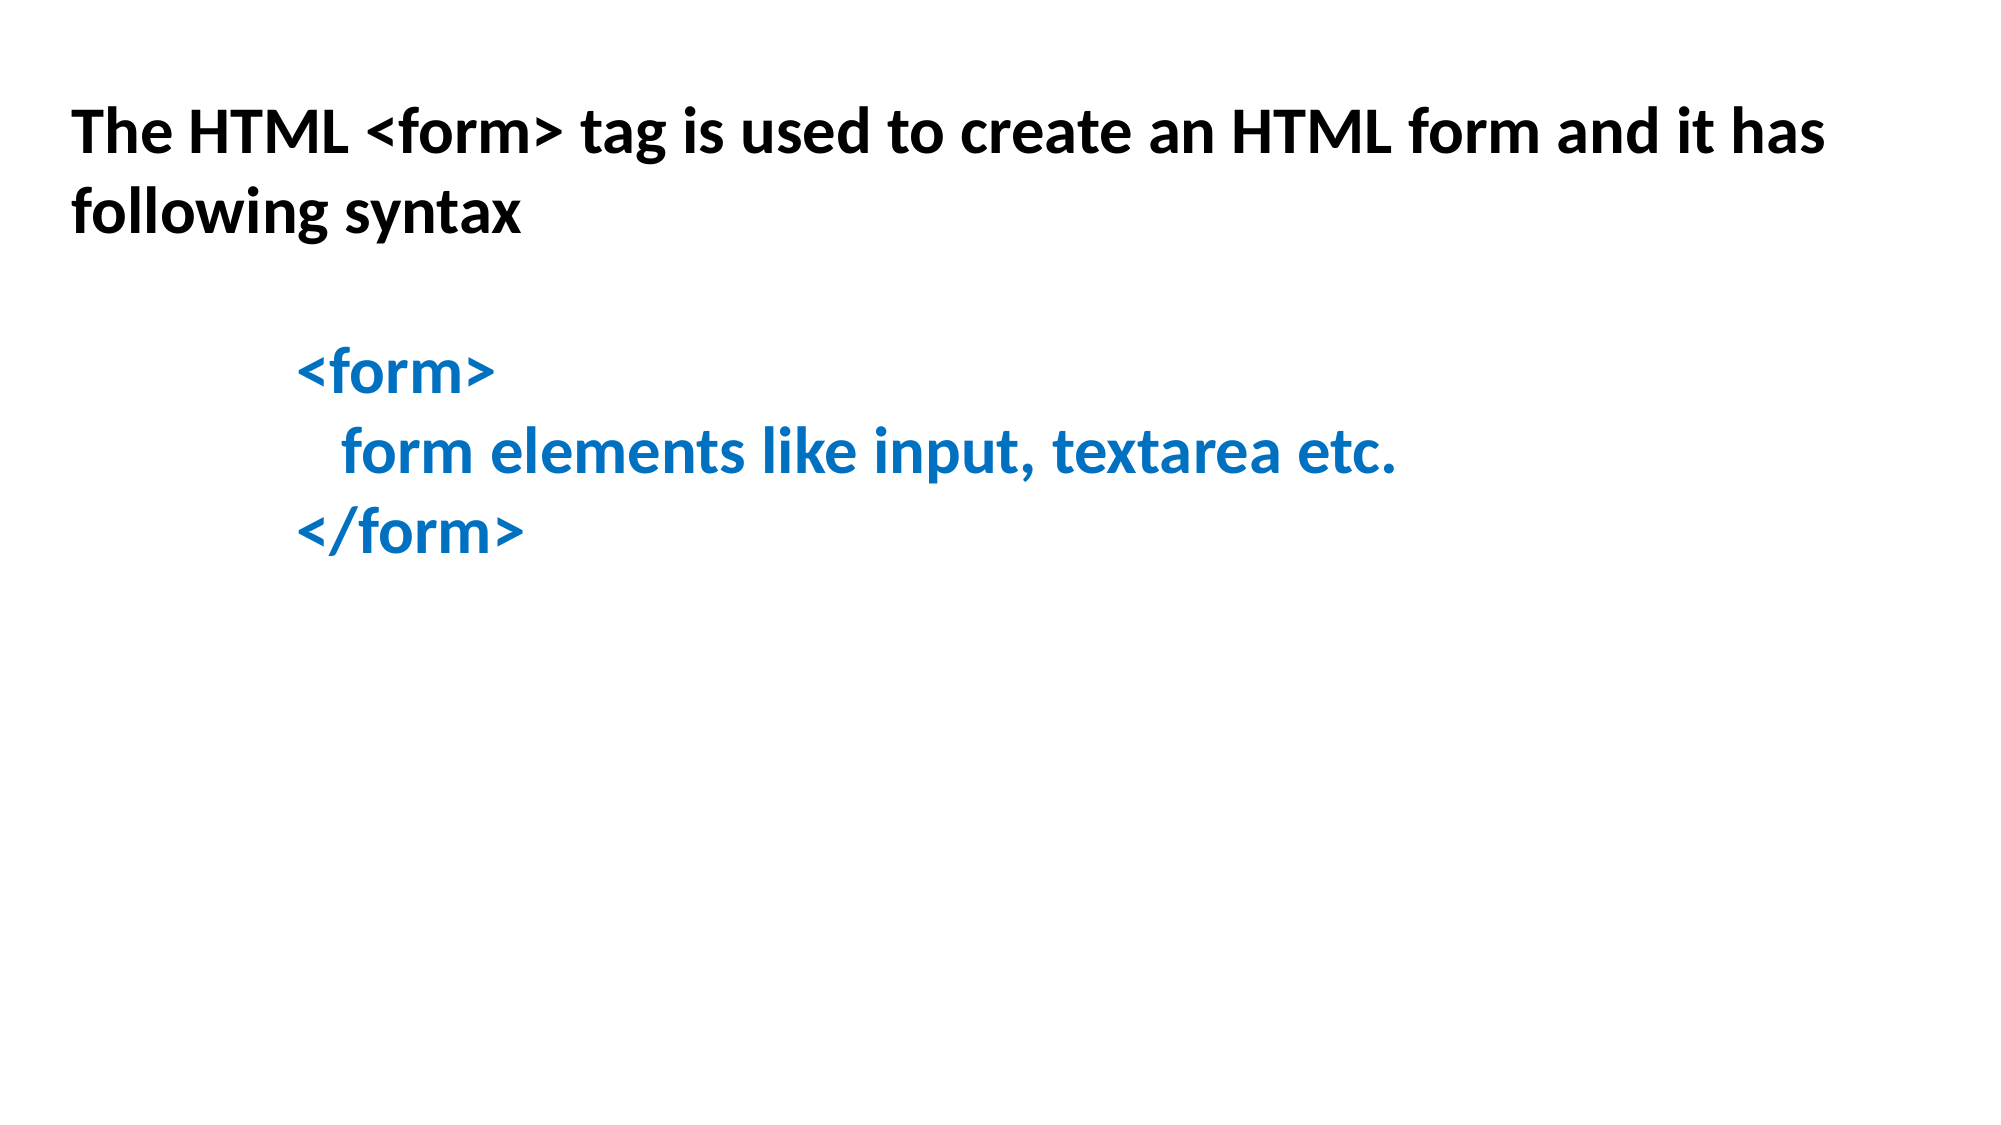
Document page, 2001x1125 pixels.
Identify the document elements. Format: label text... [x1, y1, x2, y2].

text_box The HTML <form> tag is used to create an HTML form and it has following syntax <form> form elements like input, textarea etc. </form> [56, 79, 1915, 655]
